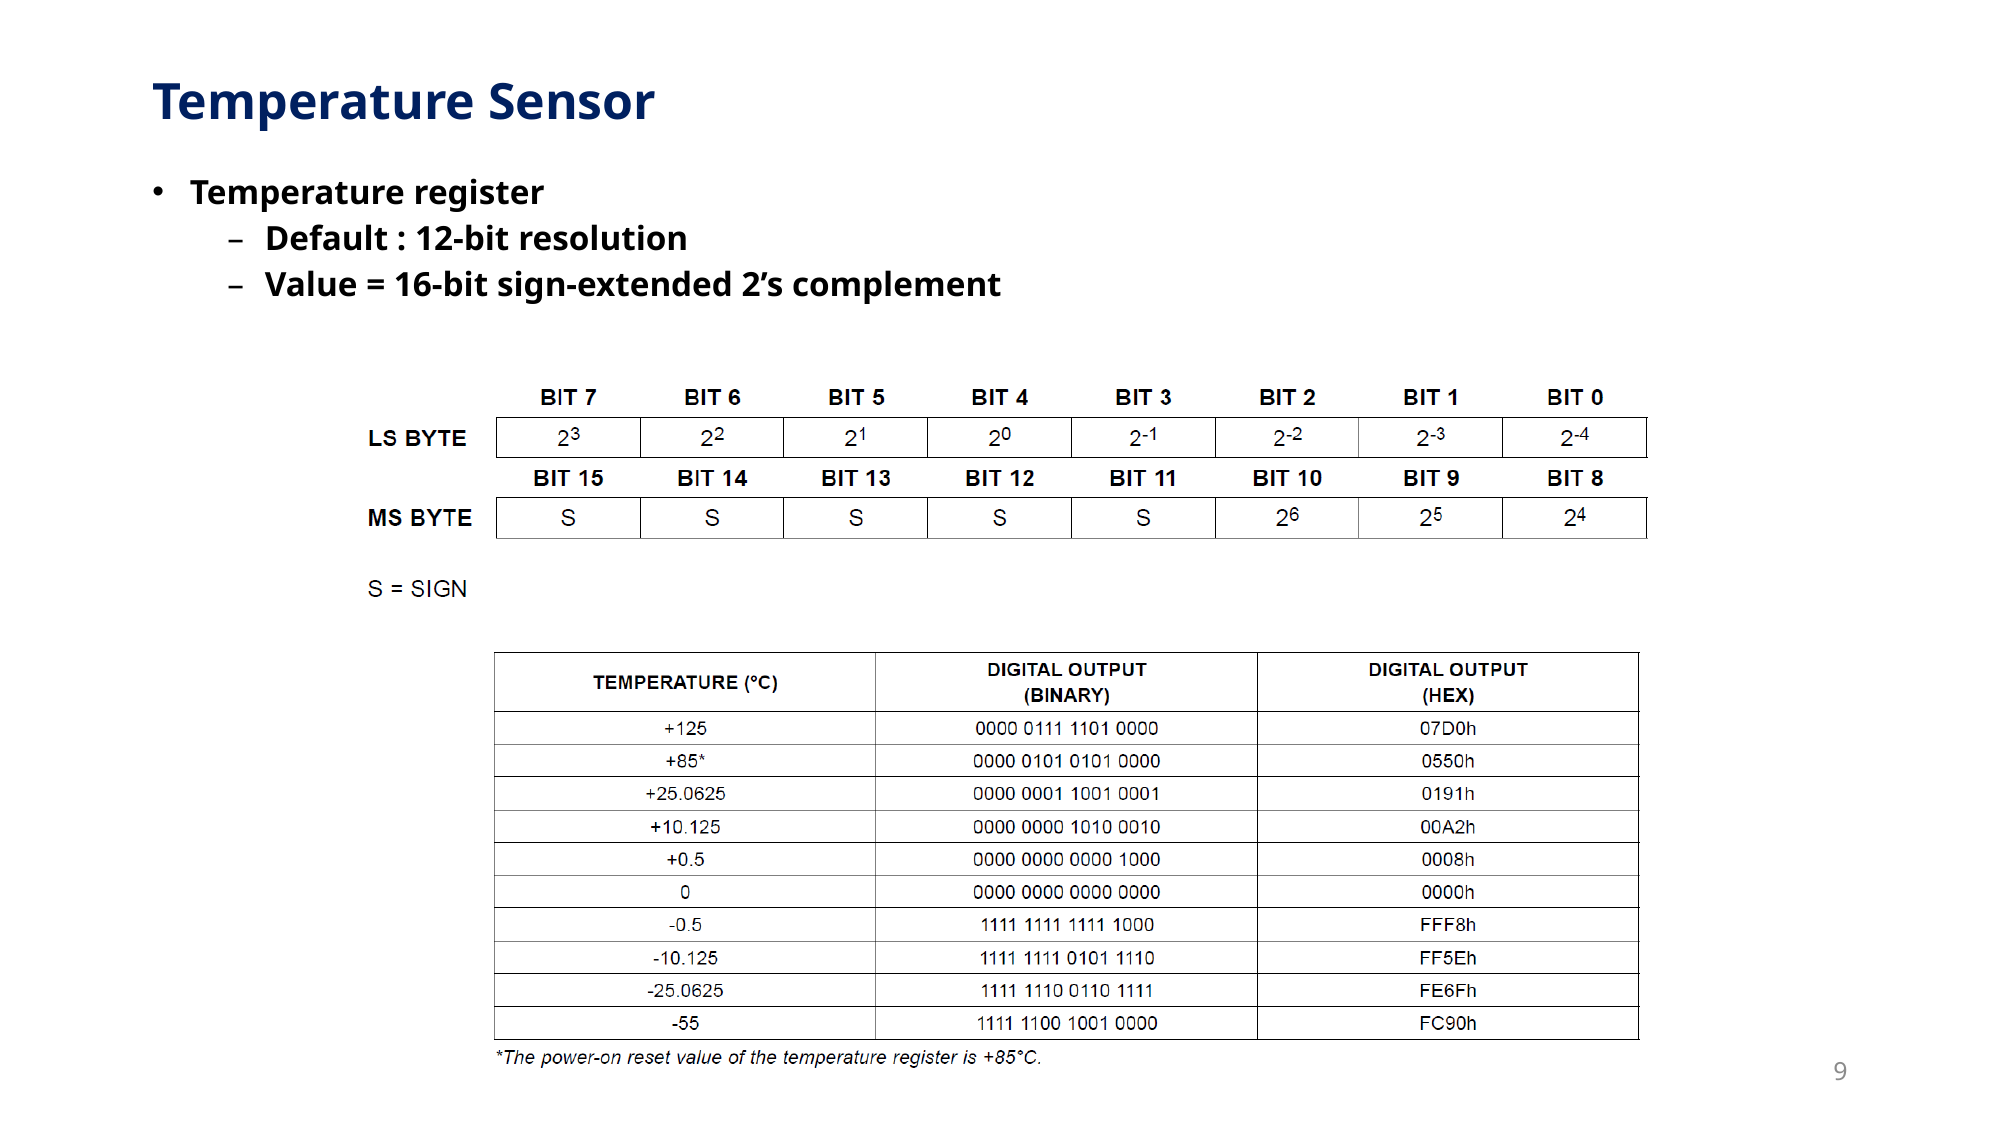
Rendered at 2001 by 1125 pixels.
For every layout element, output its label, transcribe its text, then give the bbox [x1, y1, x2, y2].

title Temperature Sensor [137, 67, 1863, 139]
list Temperature register Default : 12-bit resolution Value = 16-bit sign-extended 2’s complement [137, 167, 1863, 1014]
picture [339, 368, 1661, 607]
slide_number 9 [1412, 1042, 1863, 1103]
picture [487, 648, 1649, 1073]
